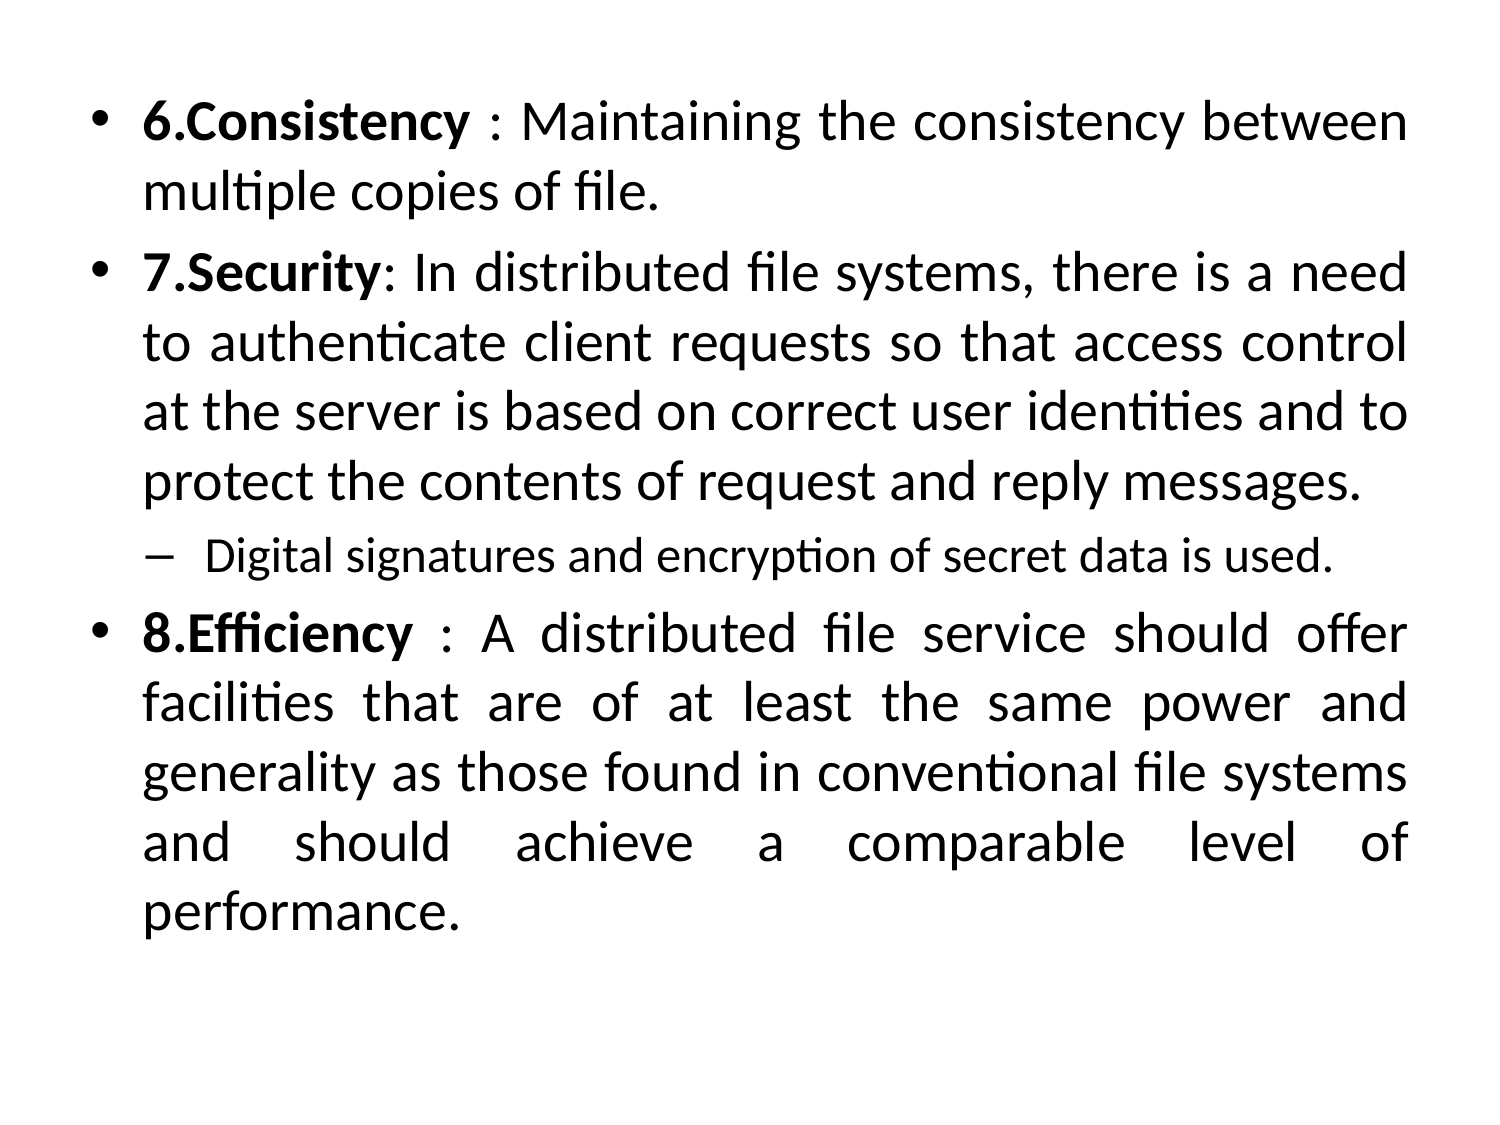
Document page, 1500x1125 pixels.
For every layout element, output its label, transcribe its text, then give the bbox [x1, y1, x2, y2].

list 6.Consistency : Maintaining the consistency between multiple copies of file. 7.Security: In distributed file systems, there is a need to authenticate client requests so that access control at the server is based on correct user identities and to protect the contents of request and reply messages. Digital signatures and encryption of secret data is used. 8.Efficiency : A distributed file service should offer facilities that are of at least the same power and generality as those found in conventional file systems and should achieve a comparable level of performance. [75, 75, 1425, 1005]
